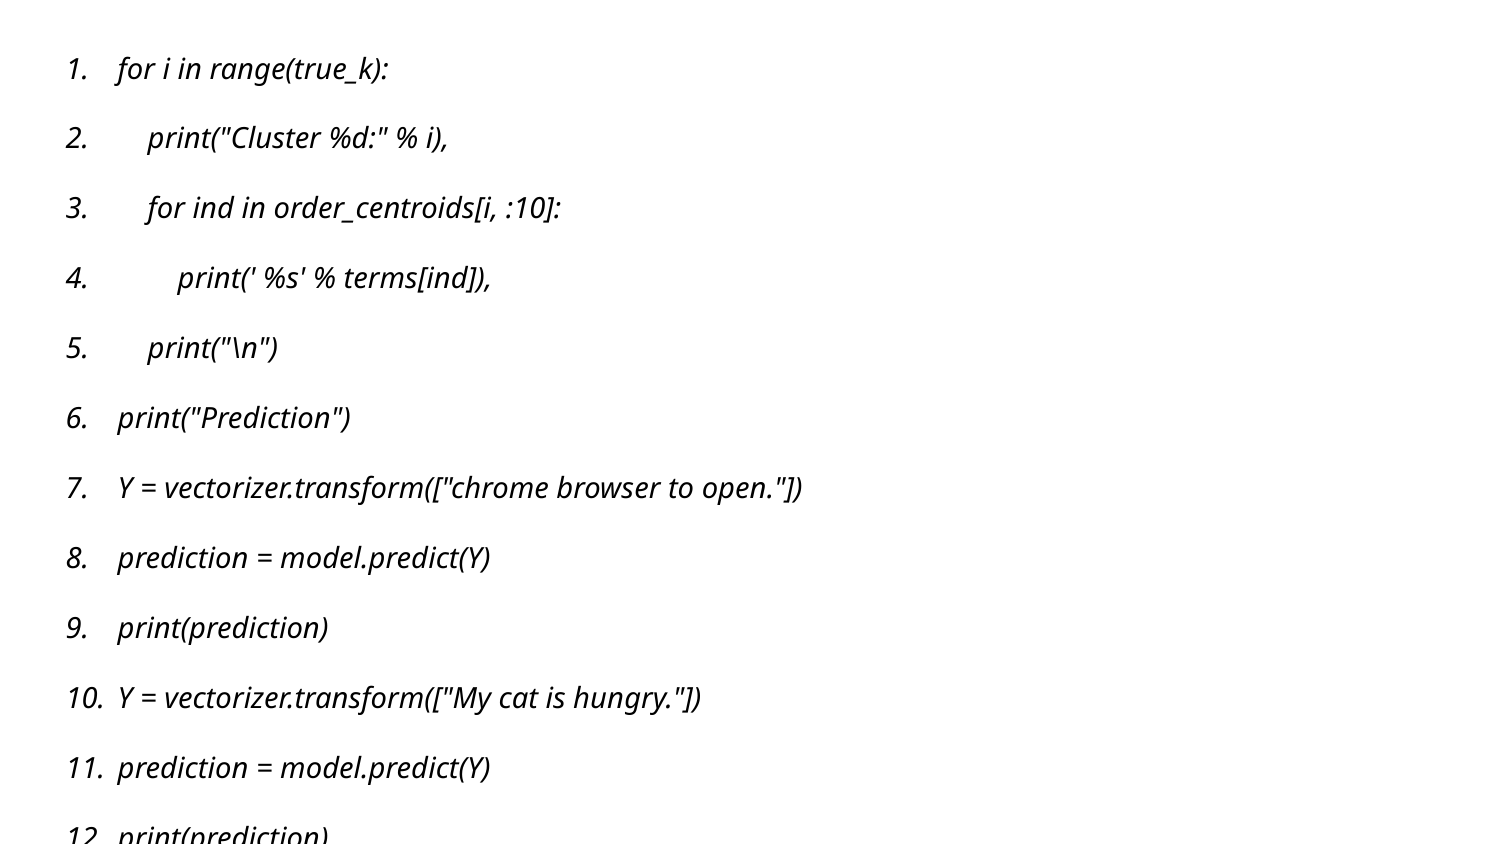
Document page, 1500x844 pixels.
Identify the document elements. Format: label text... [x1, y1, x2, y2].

list for i in range(true_k): print("Cluster %d:" % i), for ind in order_centroids[i, :10]: print(' %s' % terms[ind]), print("\n") print("Prediction") Y = vectorizer.transform(["chrome browser to open."]) prediction = model.predict(Y) print(prediction) Y = vectorizer.transform(["My cat is hungry."]) prediction = model.predict(Y) print(prediction) [27, 0, 1429, 844]
